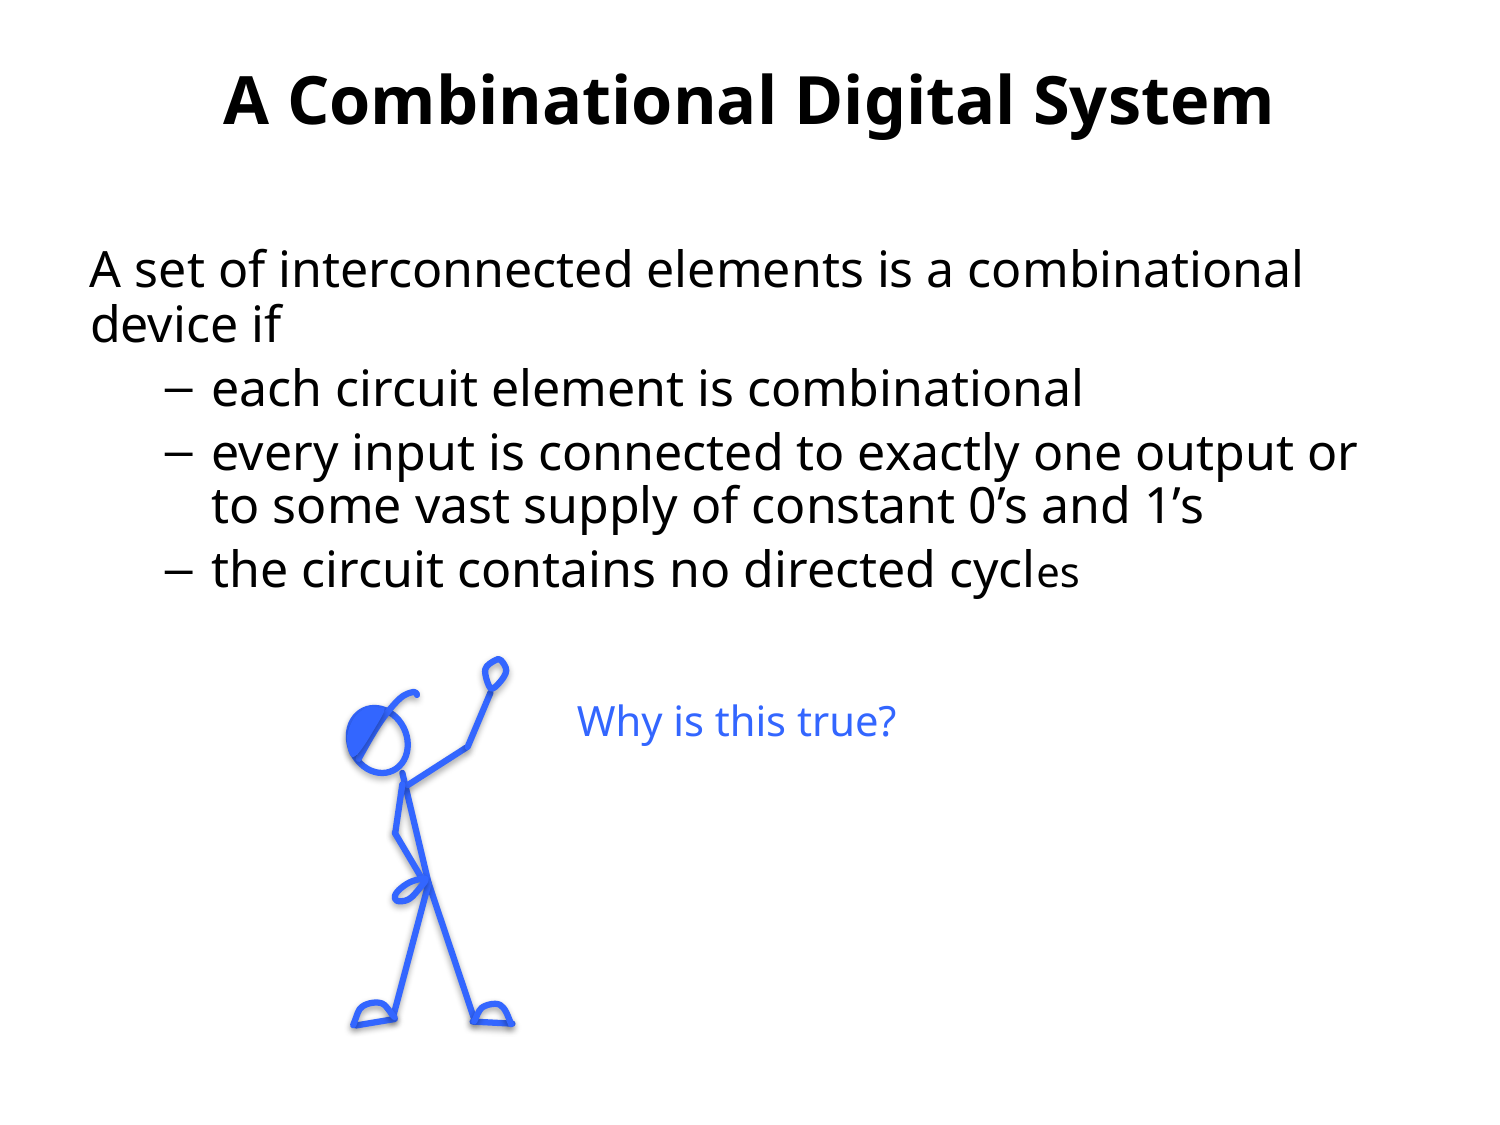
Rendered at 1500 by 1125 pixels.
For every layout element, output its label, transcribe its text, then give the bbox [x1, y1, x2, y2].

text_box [348, 662, 924, 1026]
title A Combinational Digital System [75, 45, 1425, 150]
text_box A set of interconnected elements is a combinational device if each circuit element is combinational every input is connected to exactly one output or to some vast supply of constant 0’s and 1’s the circuit contains no directed cycles [74, 237, 1413, 1069]
